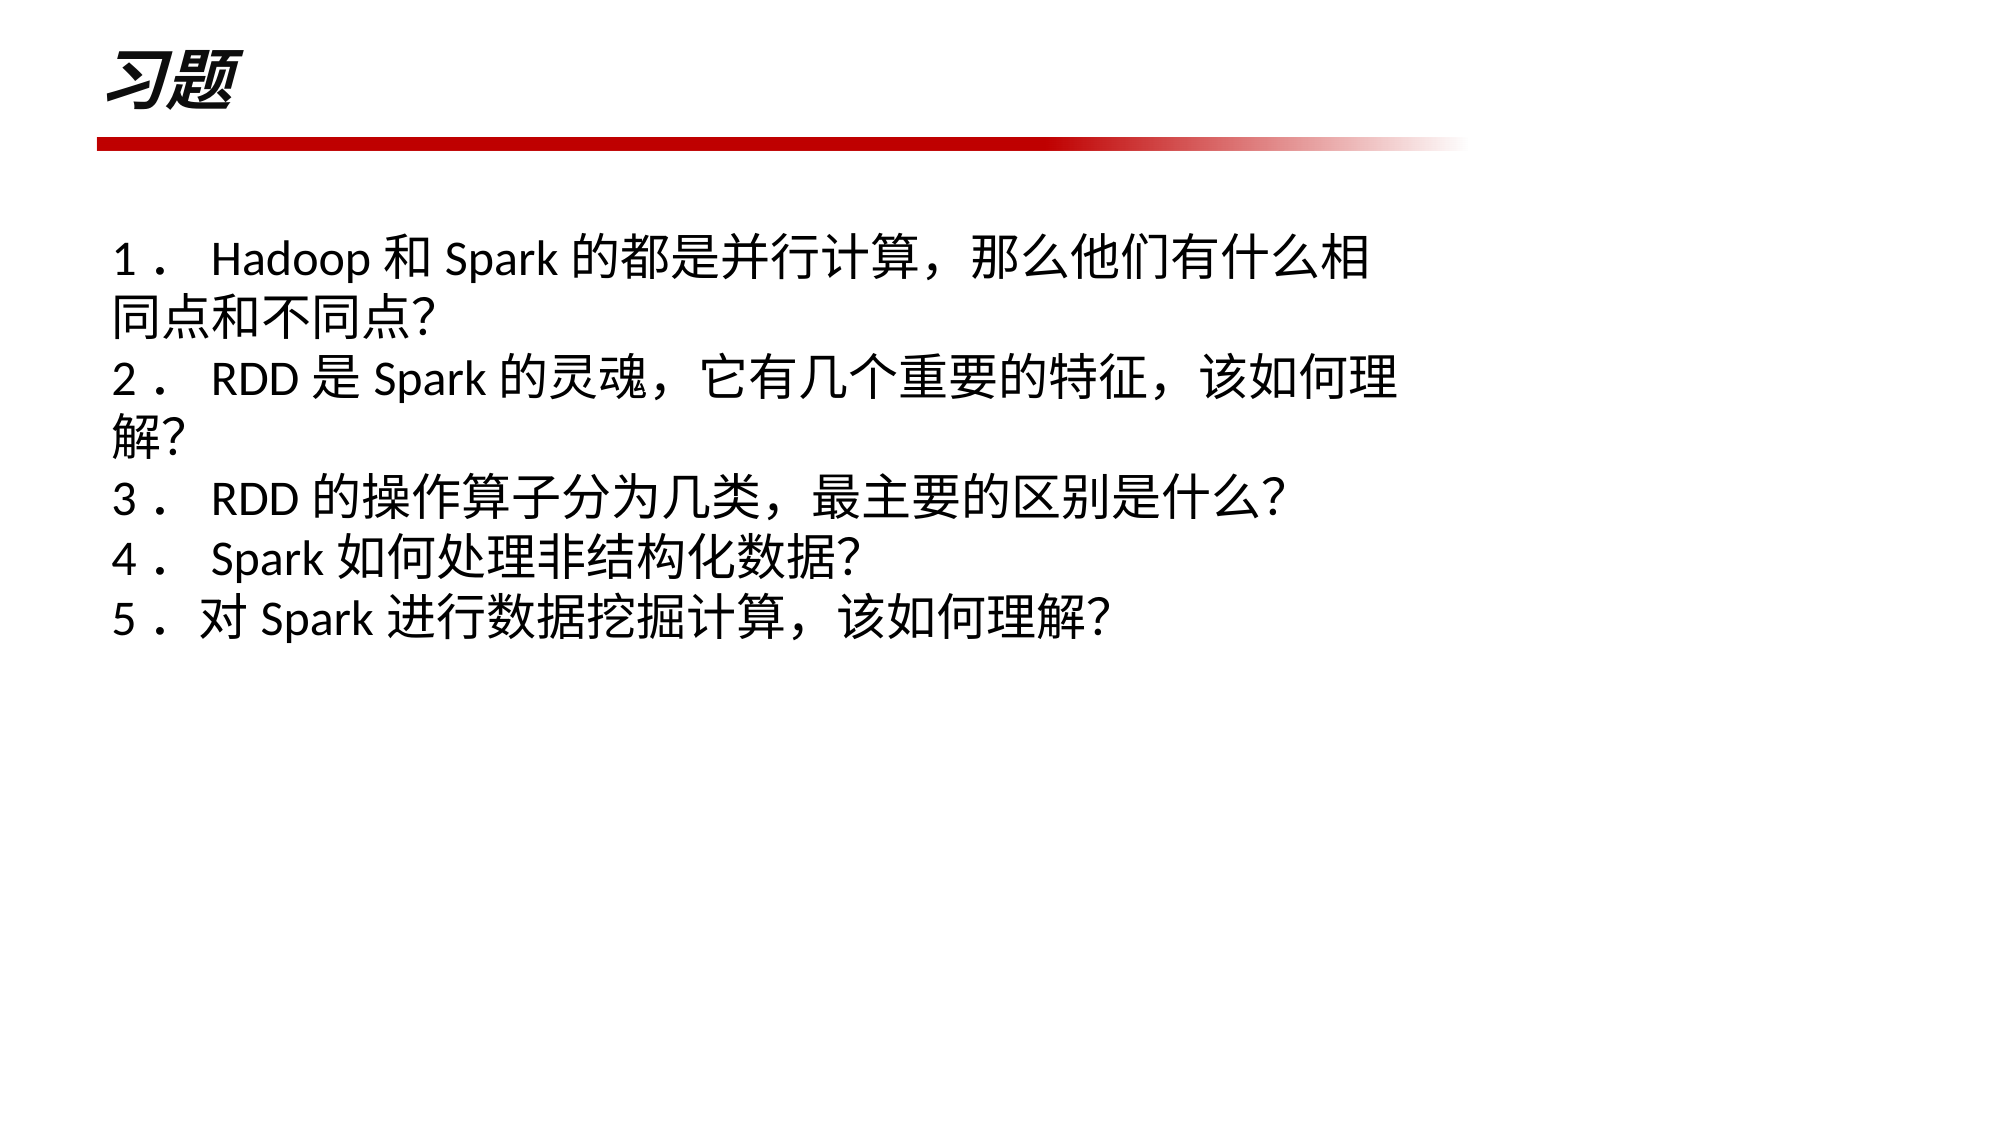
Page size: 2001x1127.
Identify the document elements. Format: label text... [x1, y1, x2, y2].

text_box [96, 137, 1468, 151]
title 习题 [96, 38, 1893, 227]
text_box 1．Hadoop和Spark的都是并行计算，那么他们有什么相同点和不同点？ 2．RDD是Spark的灵魂，它有几个重要的特征，该如何理解？ 3．RDD的操作算子分为几类，最主要的区别是什么？ 4．Spark如何处理非结构化数据？ 5．对Spark进行数据挖掘计算，该如何理解？ [96, 217, 1435, 653]
